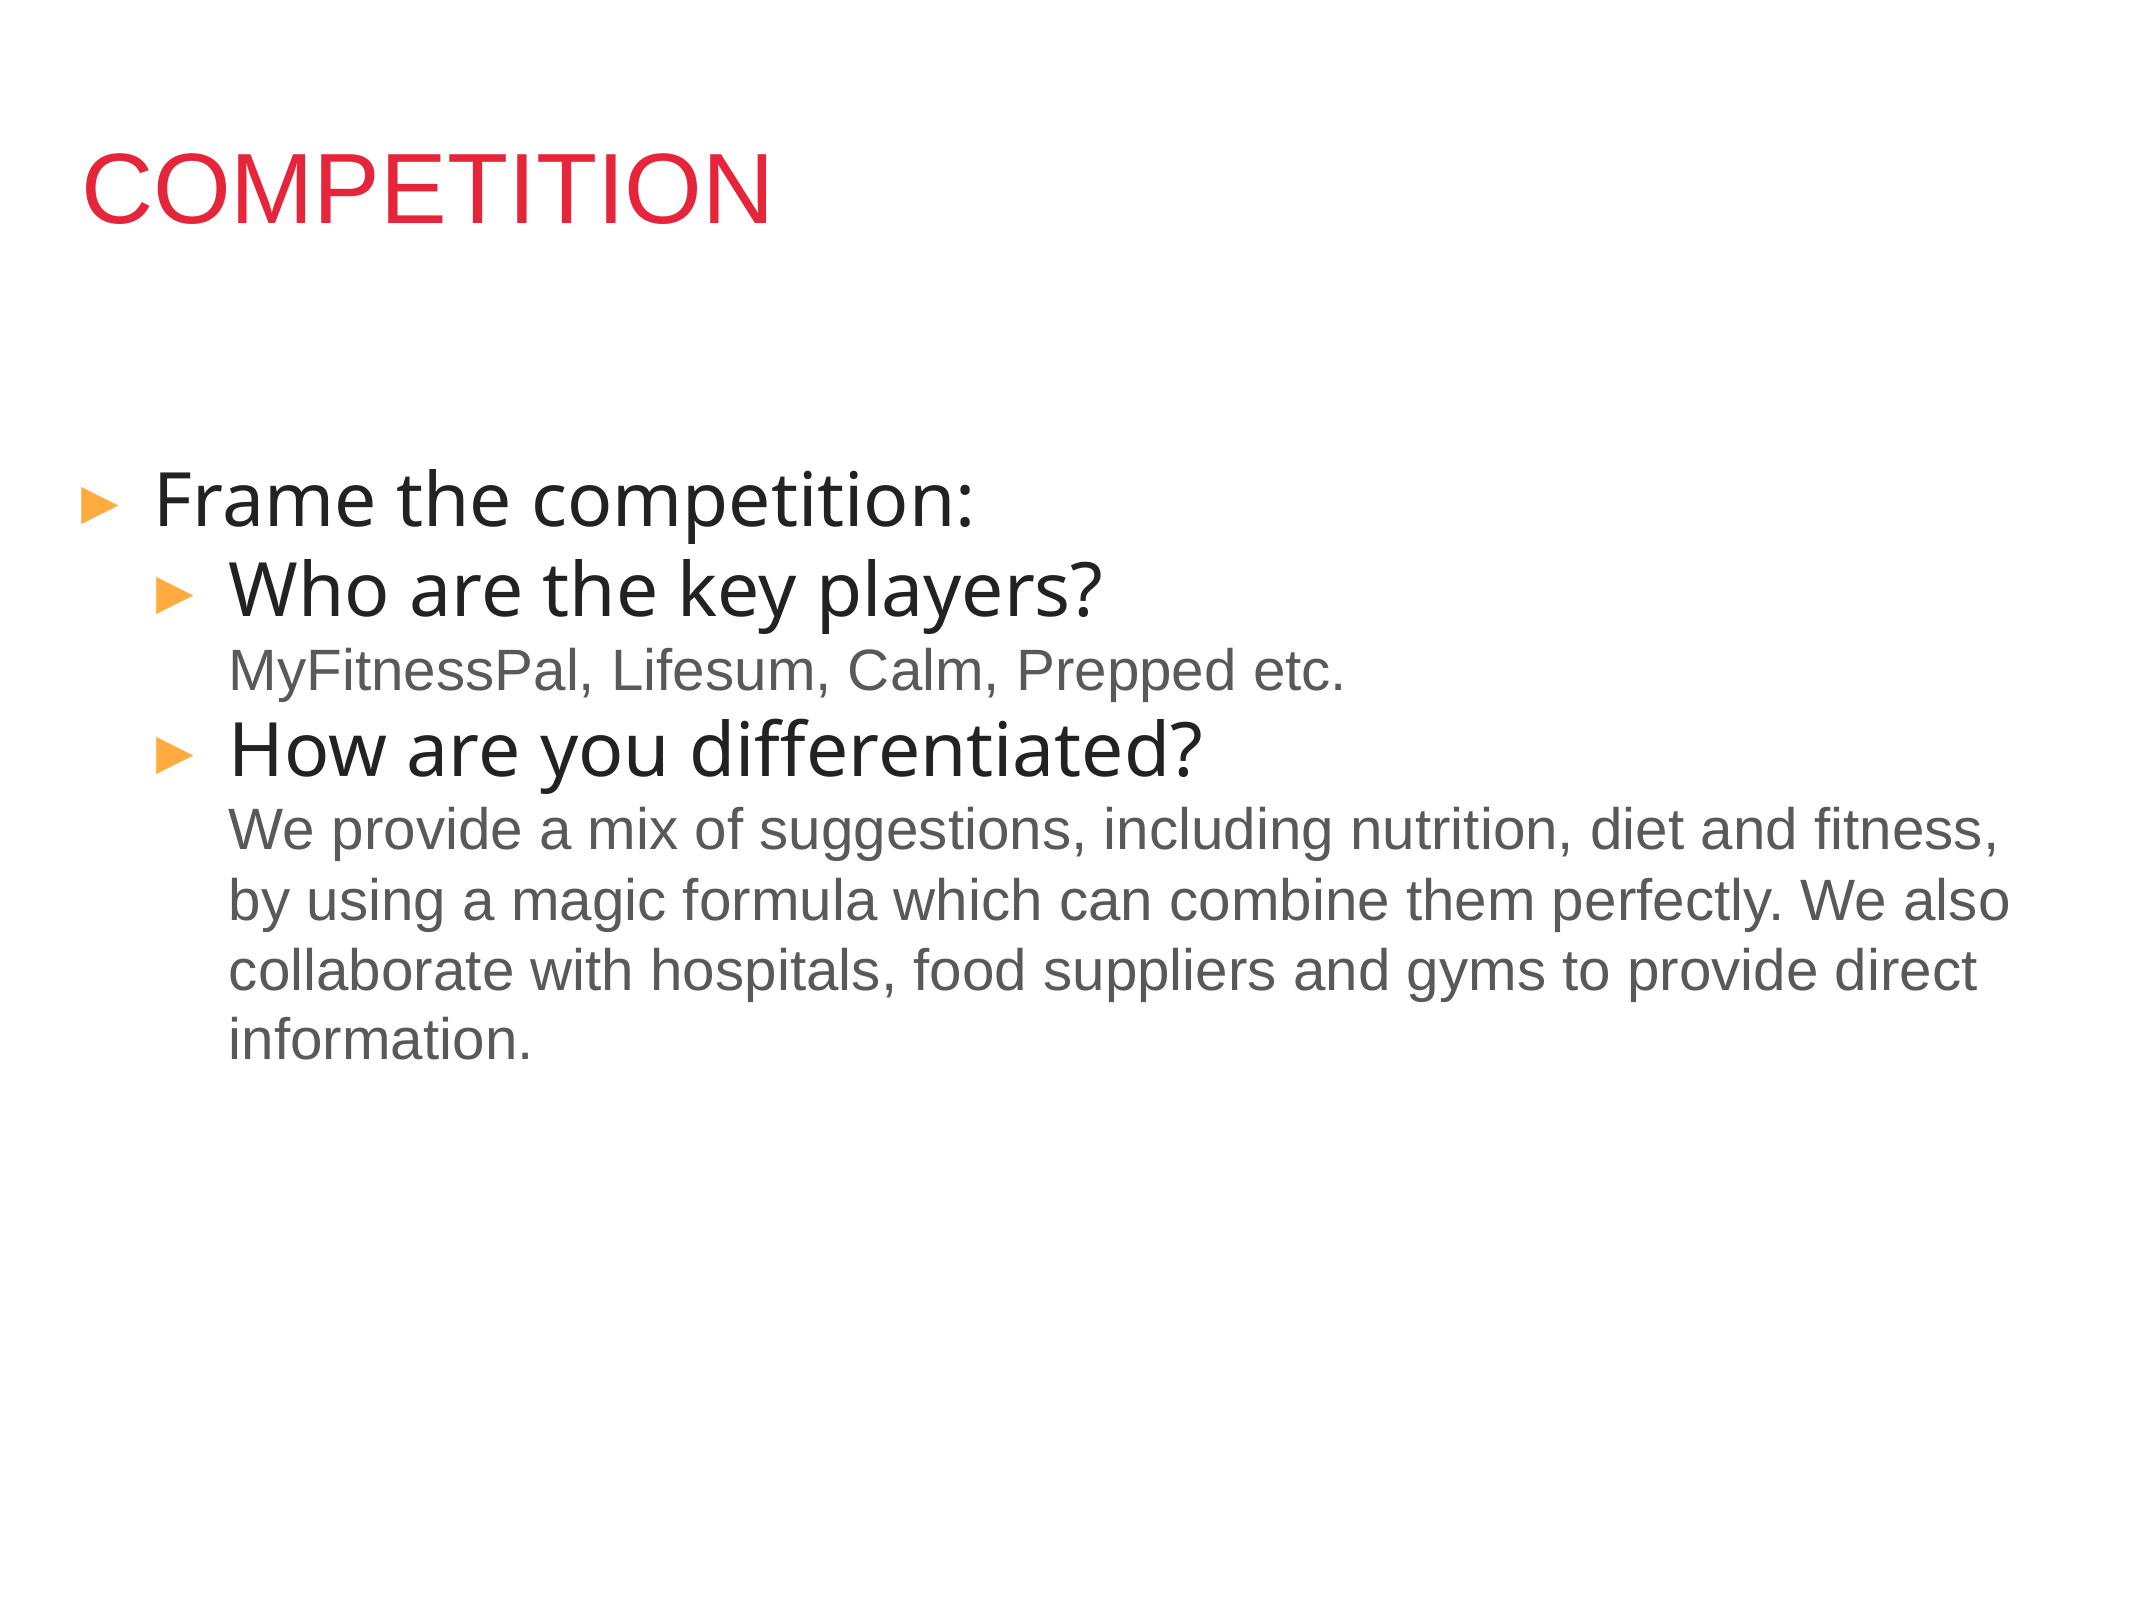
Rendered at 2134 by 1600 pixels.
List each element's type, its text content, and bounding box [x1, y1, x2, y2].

list Frame the competition: Who are the key players? MyFitnessPal, Lifesum, Calm, Prepped etc. How are you differentiated? We provide a mix of suggestions, including nutrition, diet and fitness, by using a magic formula which can combine them perfectly. We also collaborate with hospitals, food suppliers and gyms to provide direct information. [72, 358, 2061, 1422]
title COMPETITION [72, 138, 2061, 317]
